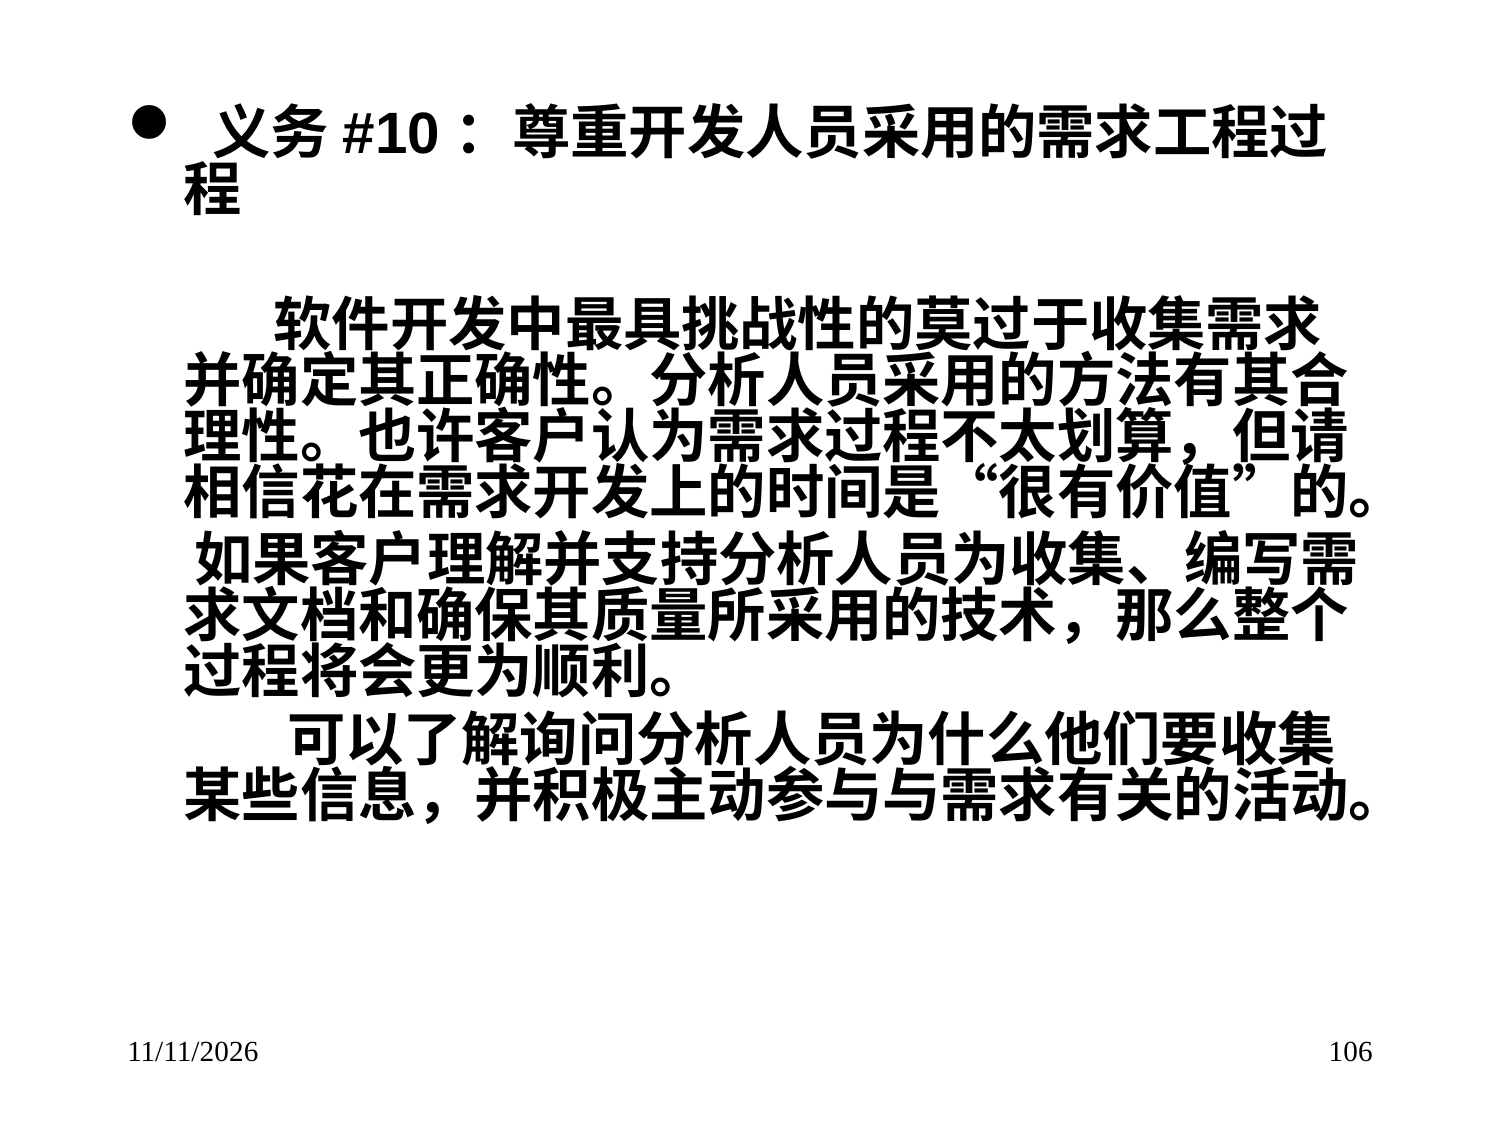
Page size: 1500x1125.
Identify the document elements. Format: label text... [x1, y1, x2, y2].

list 义务#10：尊重开发人员采用的需求工程过程 软件开发中最具挑战性的莫过于收集需求并确定其正确性。分析人员采用的方法有其合理性。也许客户认为需求过程不太划算，但请相信花在需求开发上的时间是“很有价值”的。 如果客户理解并支持分析人员为收集、编写需求文档和确保其质量所采用的技术，那么整个过程将会更为顺利。 可以了解询问分析人员为什么他们要收集某些信息，并积极主动参与与需求有关的活动。 [112, 101, 1388, 778]
text_box [112, 1024, 425, 1100]
text_box [1074, 1024, 1388, 1100]
